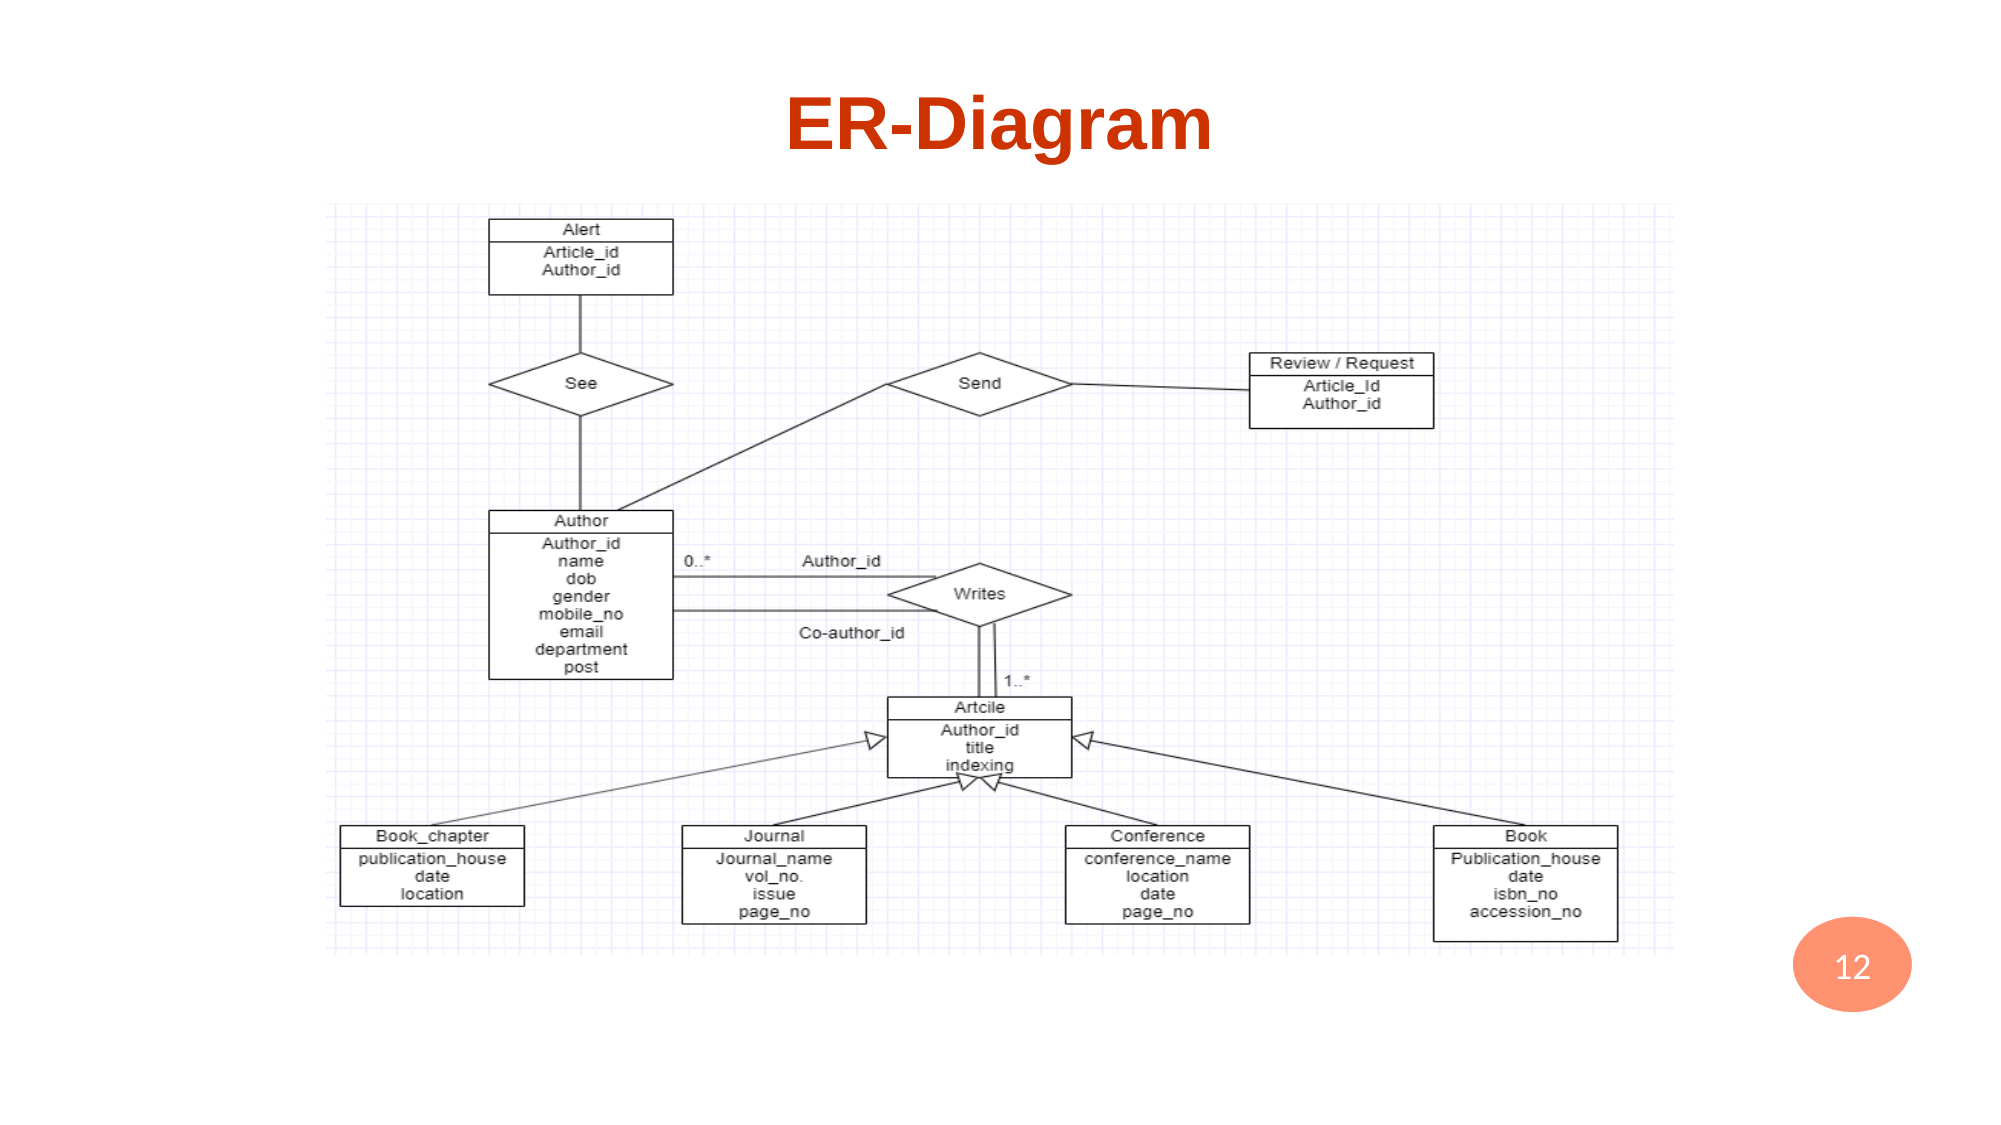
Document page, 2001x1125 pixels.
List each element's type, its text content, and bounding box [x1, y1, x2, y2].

text_box 12 [1790, 914, 1915, 1015]
title ER-Diagram [137, 59, 1863, 192]
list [326, 191, 1674, 955]
